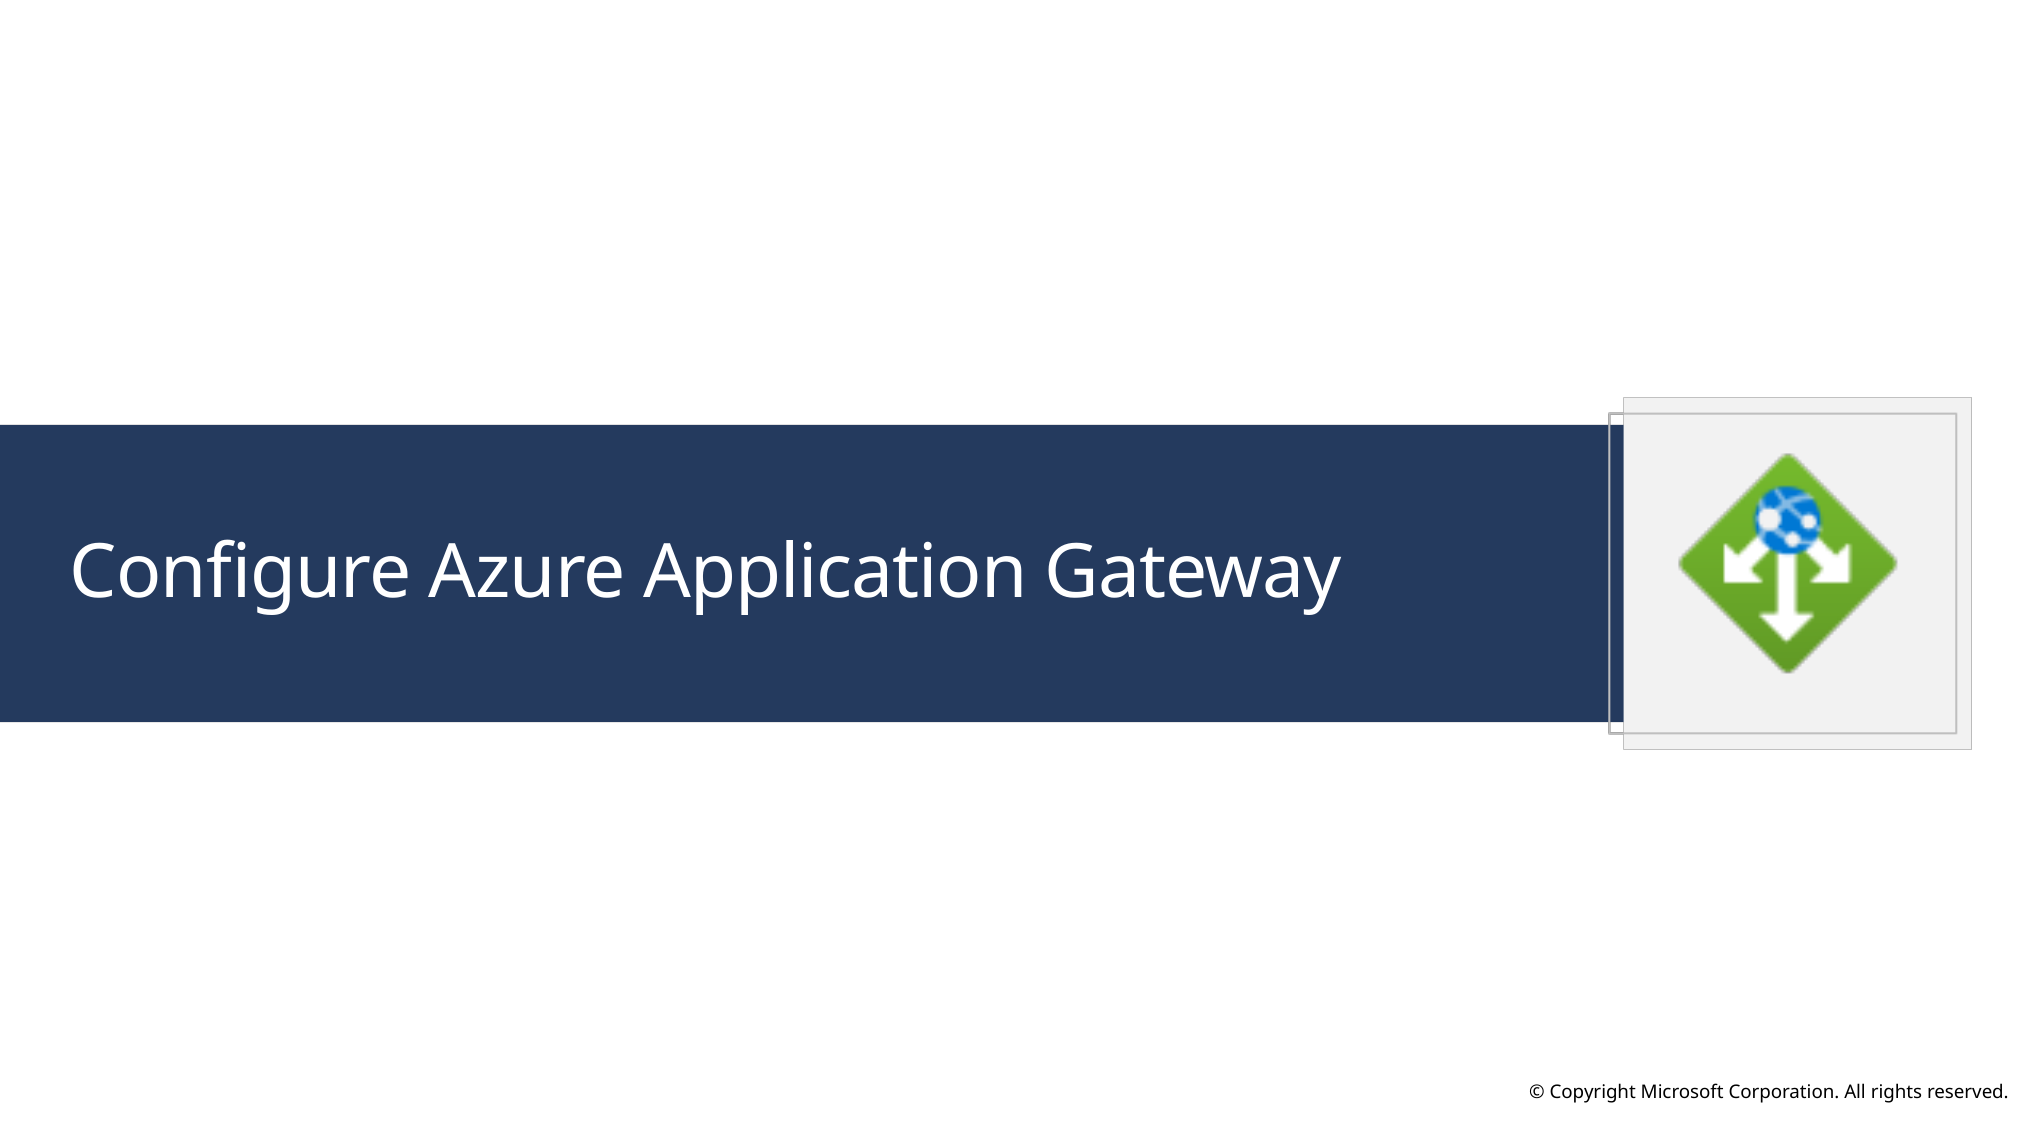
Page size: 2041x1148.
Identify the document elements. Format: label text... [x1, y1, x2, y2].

picture [0, 0, 2041, 1148]
title Configure Azure Application Gateway [70, 532, 1586, 615]
